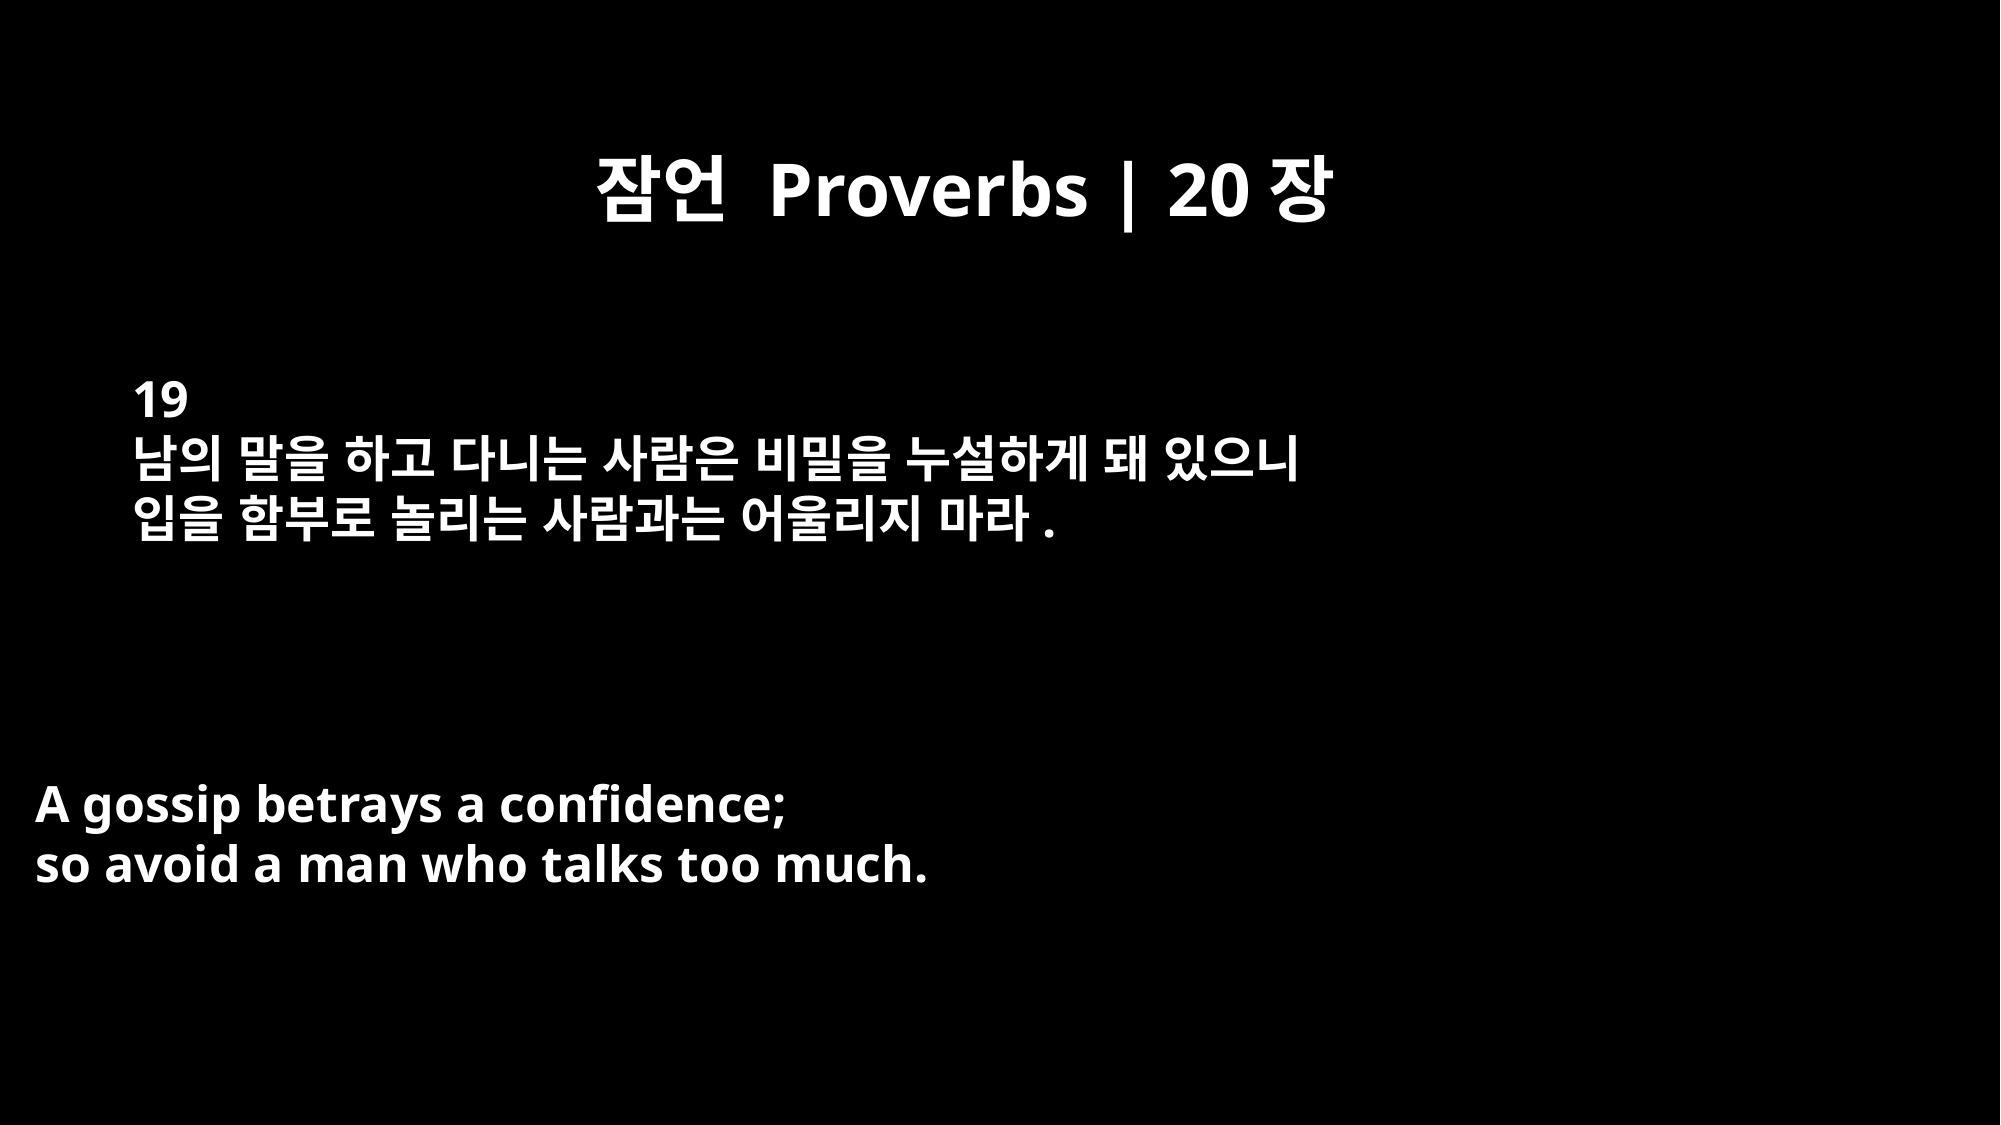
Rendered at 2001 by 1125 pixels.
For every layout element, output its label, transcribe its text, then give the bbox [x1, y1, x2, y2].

text_box A gossip betrays a confidence; so avoid a man who talks too much. [20, 764, 944, 900]
text_box 19 남의 말을 하고 다니는 사람은 비밀을 누설하게 돼 있으니 입을 함부로 놀리는 사람과는 어울리지 마라. [117, 359, 1318, 555]
text_box 잠언 Proverbs | 20장 [580, 136, 1352, 239]
